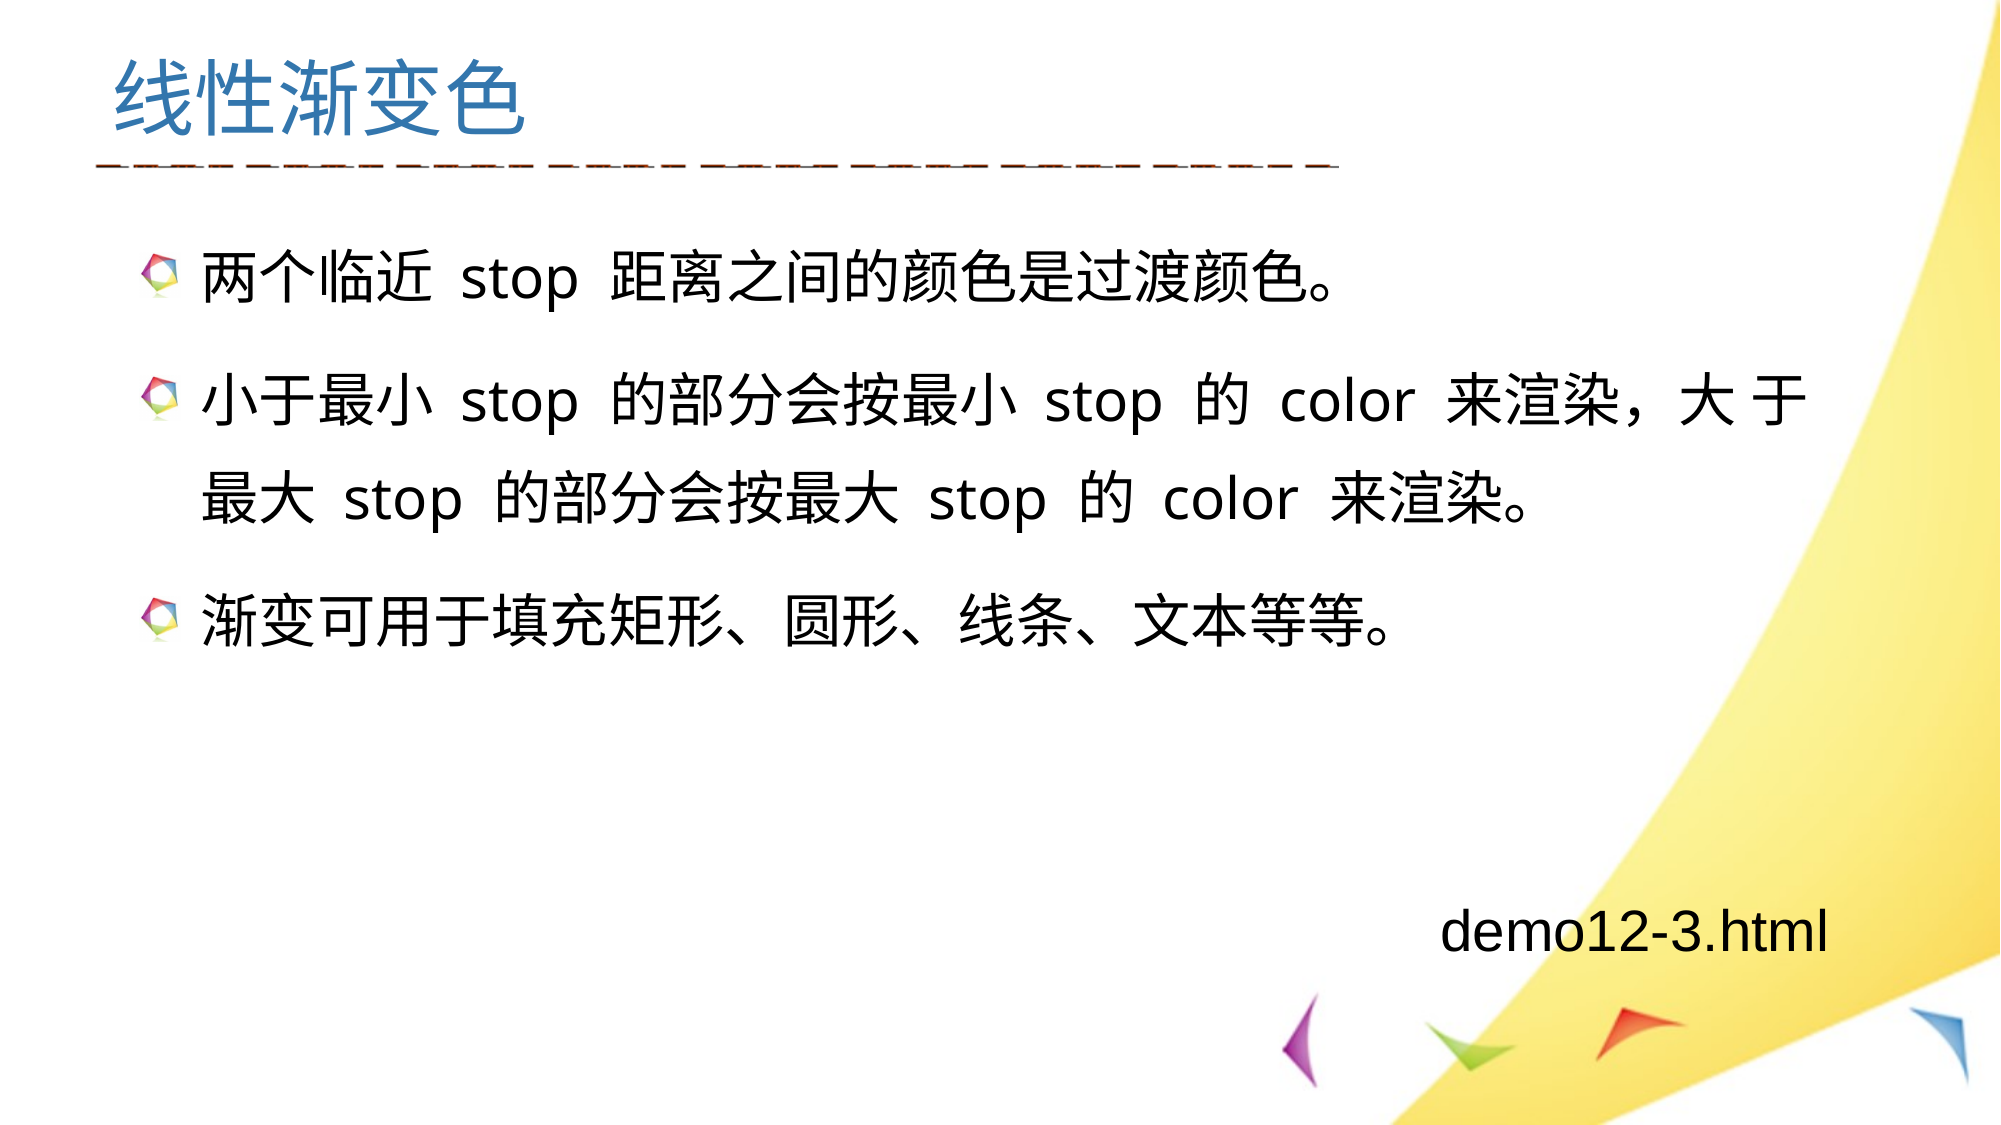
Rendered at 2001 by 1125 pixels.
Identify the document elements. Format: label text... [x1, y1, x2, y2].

list 线性渐变色 [96, 38, 1441, 141]
picture [88, 0, 2000, 1125]
list 两个临近 stop 距离之间的颜色是过渡颜色。 小于最小 stop 的部分会按最小 stop 的 color 来渲染，大 于最大 stop 的部分会按最大 stop 的 color 来渲染。 渐变可用于填充矩形、圆形、线条、文本等等。 [124, 204, 1855, 967]
picture [139, 252, 181, 298]
picture [139, 596, 181, 642]
text_box demo12-3.html [1425, 885, 1930, 971]
picture [139, 375, 181, 421]
